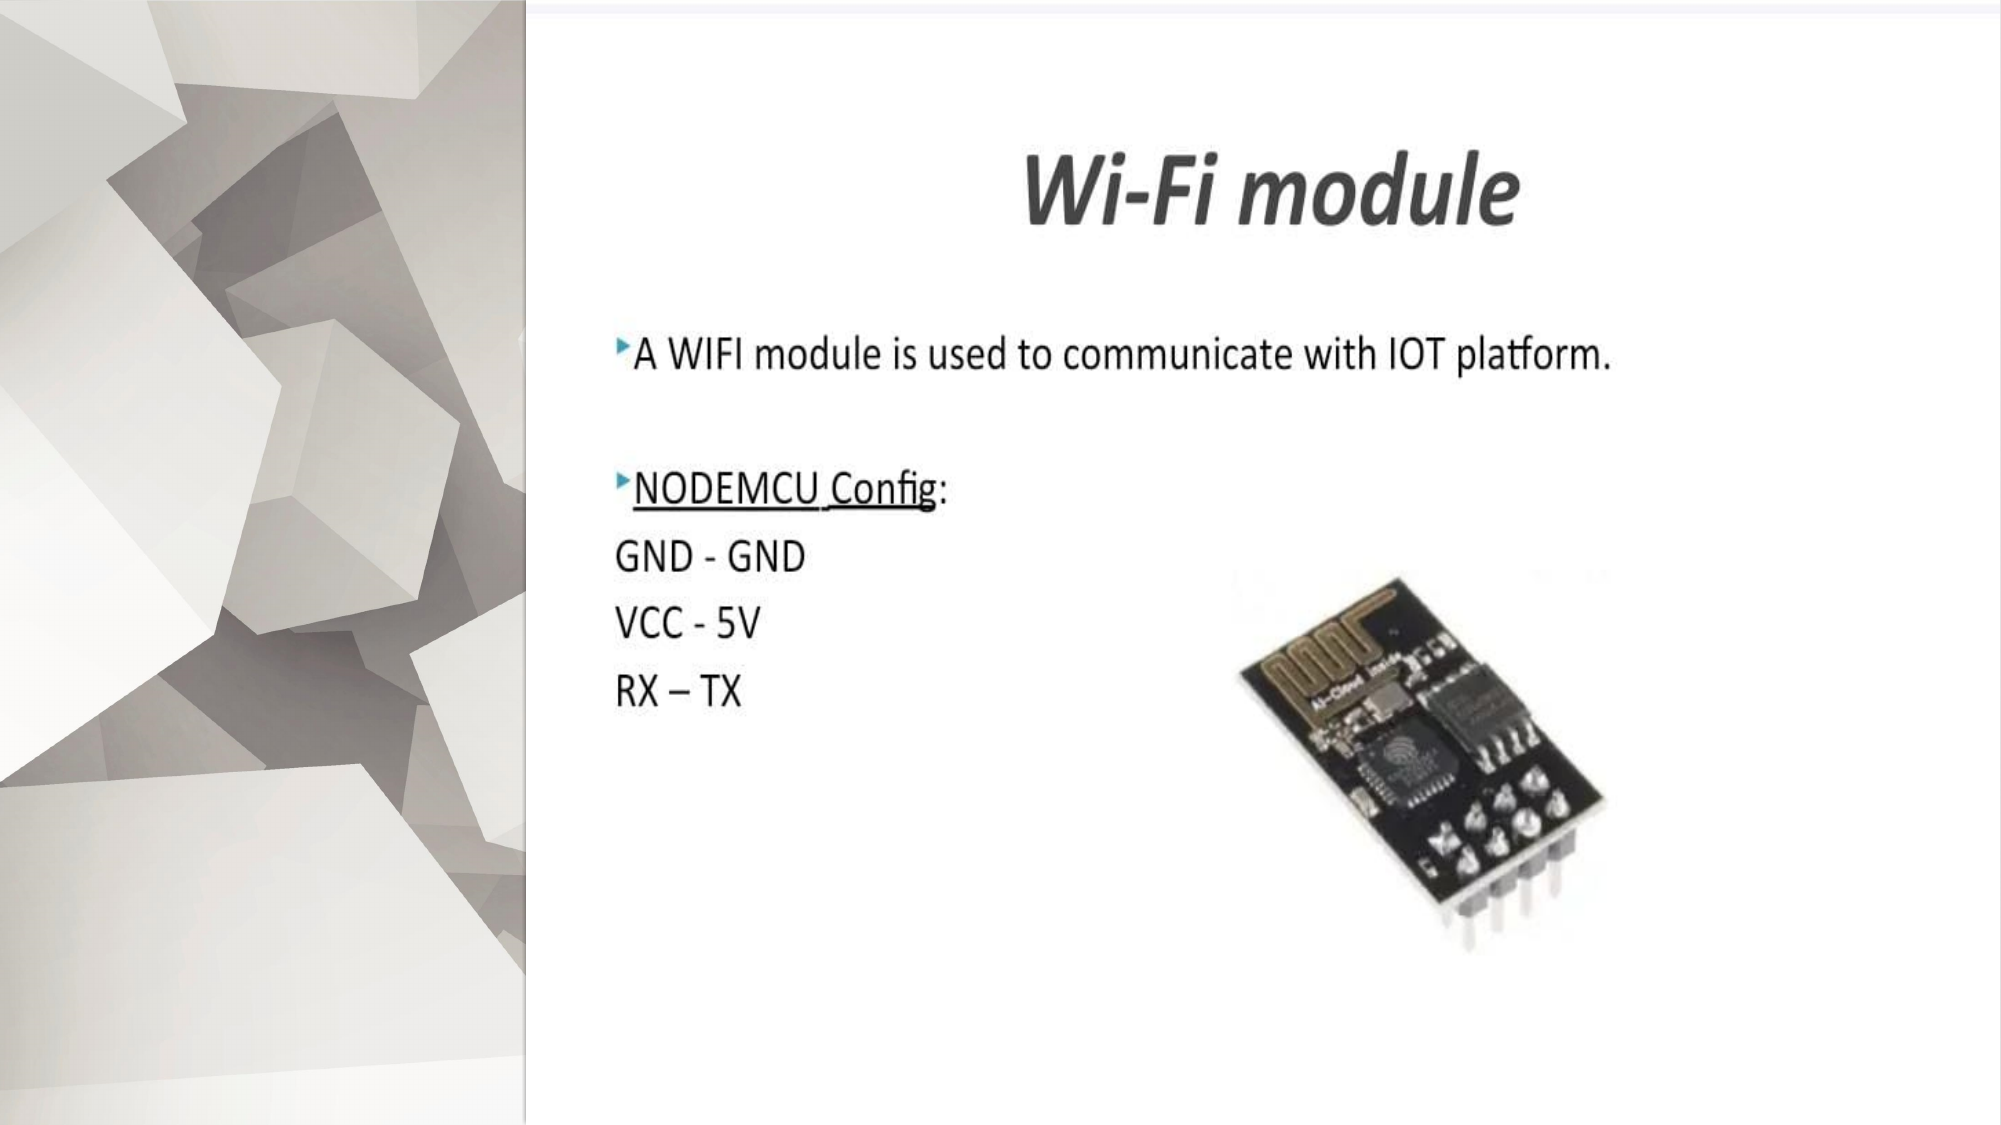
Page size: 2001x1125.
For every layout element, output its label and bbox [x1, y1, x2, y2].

picture [0, 0, 526, 1125]
list [526, 0, 2000, 1125]
